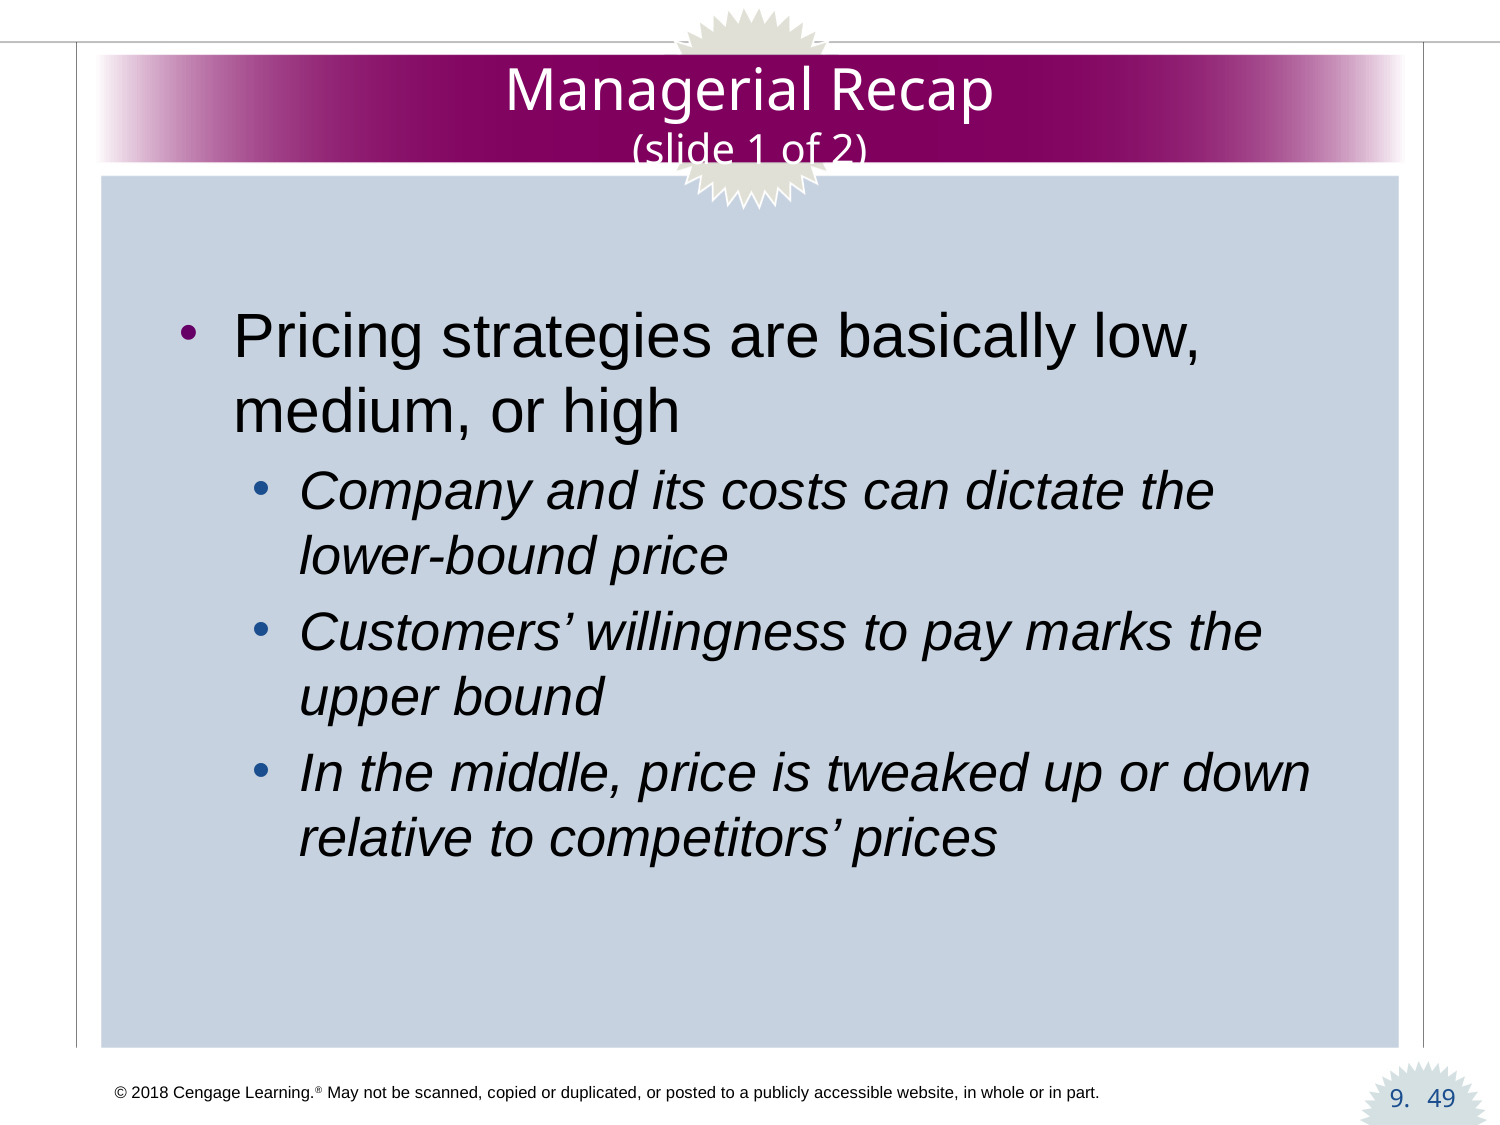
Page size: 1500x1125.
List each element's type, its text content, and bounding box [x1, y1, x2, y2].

list Pricing strategies are basically low, medium, or high Company and its costs can dictate the lower-bound price Customers’ willingness to pay marks the upper bound In the middle, price is tweaked up or down relative to competitors’ prices [162, 287, 1388, 1001]
slide_number 49 [1412, 1074, 1476, 1125]
title Managerial Recap (slide 1 of 2) [99, 62, 1401, 163]
picture [0, 0, 1500, 1125]
